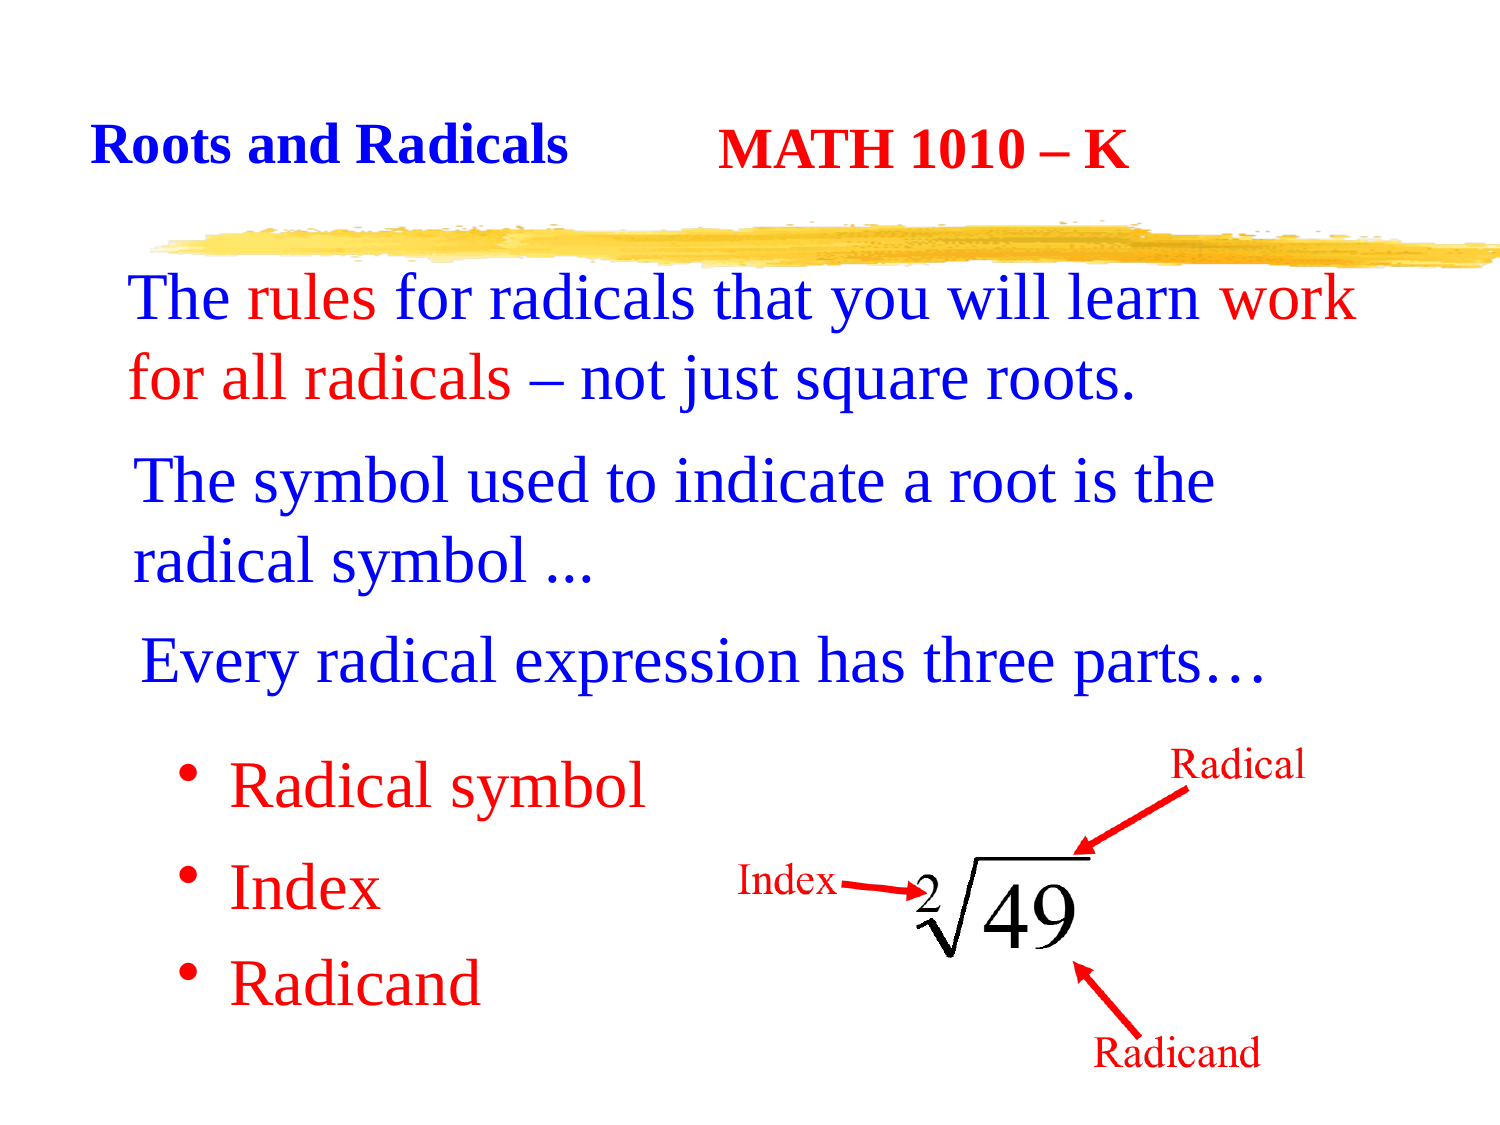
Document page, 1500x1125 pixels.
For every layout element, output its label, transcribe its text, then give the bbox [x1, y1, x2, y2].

list Roots and Radicals [75, 98, 412, 186]
text_box MATH 1010 – K [412, 87, 1450, 188]
text_box The rules for radicals that you will learn work for all radicals – not just square roots. [112, 245, 1388, 421]
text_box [125, 608, 1301, 1028]
picture [709, 720, 1332, 1104]
picture [150, 215, 1500, 279]
